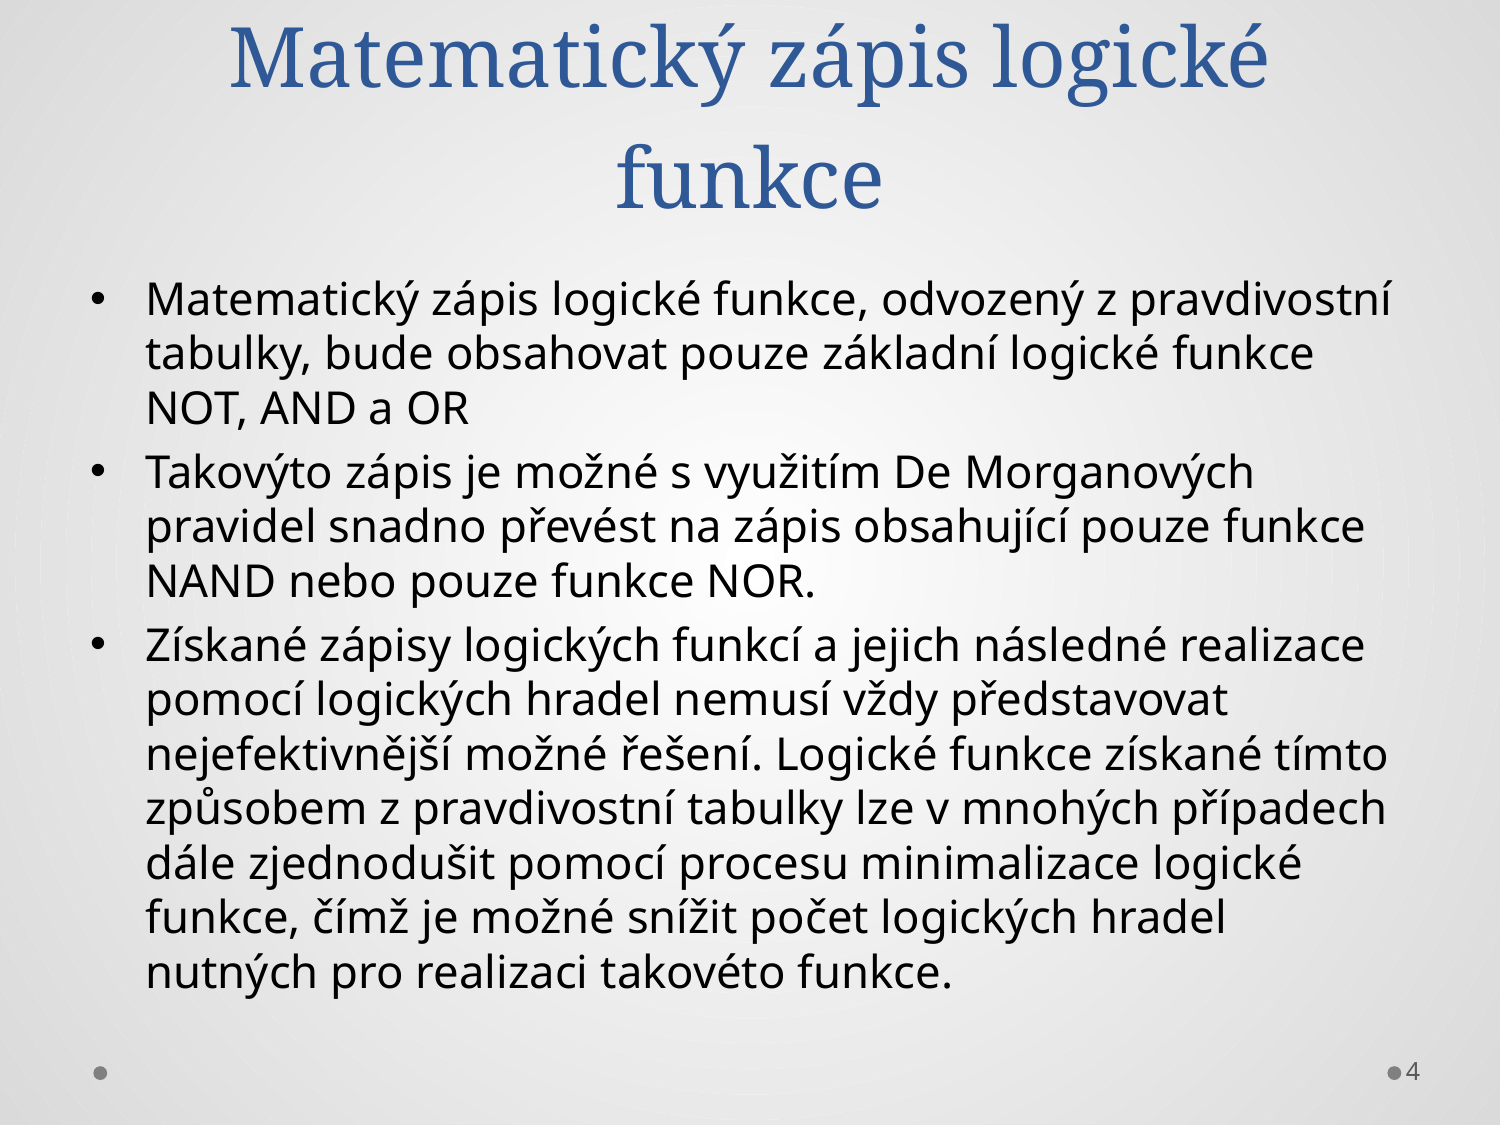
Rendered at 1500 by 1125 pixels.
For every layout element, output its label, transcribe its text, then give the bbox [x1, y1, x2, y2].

slide_number 4 [1401, 1042, 1494, 1103]
list Matematický zápis logické funkce, odvozený z pravdivostní tabulky, bude obsahovat pouze základní logické funkce NOT, AND a OR Takovýto zápis je možné s využitím De Morganových pravidel snadno převést na zápis obsahující pouze funkce NAND nebo pouze funkce NOR. Získané zápisy logických funkcí a jejich následné realizace pomocí logických hradel nemusí vždy představovat nejefektivnější možné řešení. Logické funkce získané tímto způsobem z pravdivostní tabulky lze v mnohých případech dále zjednodušit pomocí procesu minimalizace logické funkce, čímž je možné snížit počet logických hradel nutných pro realizaci takovéto funkce. [75, 262, 1424, 1005]
title Matematický zápis logické funkce [75, 45, 1425, 233]
